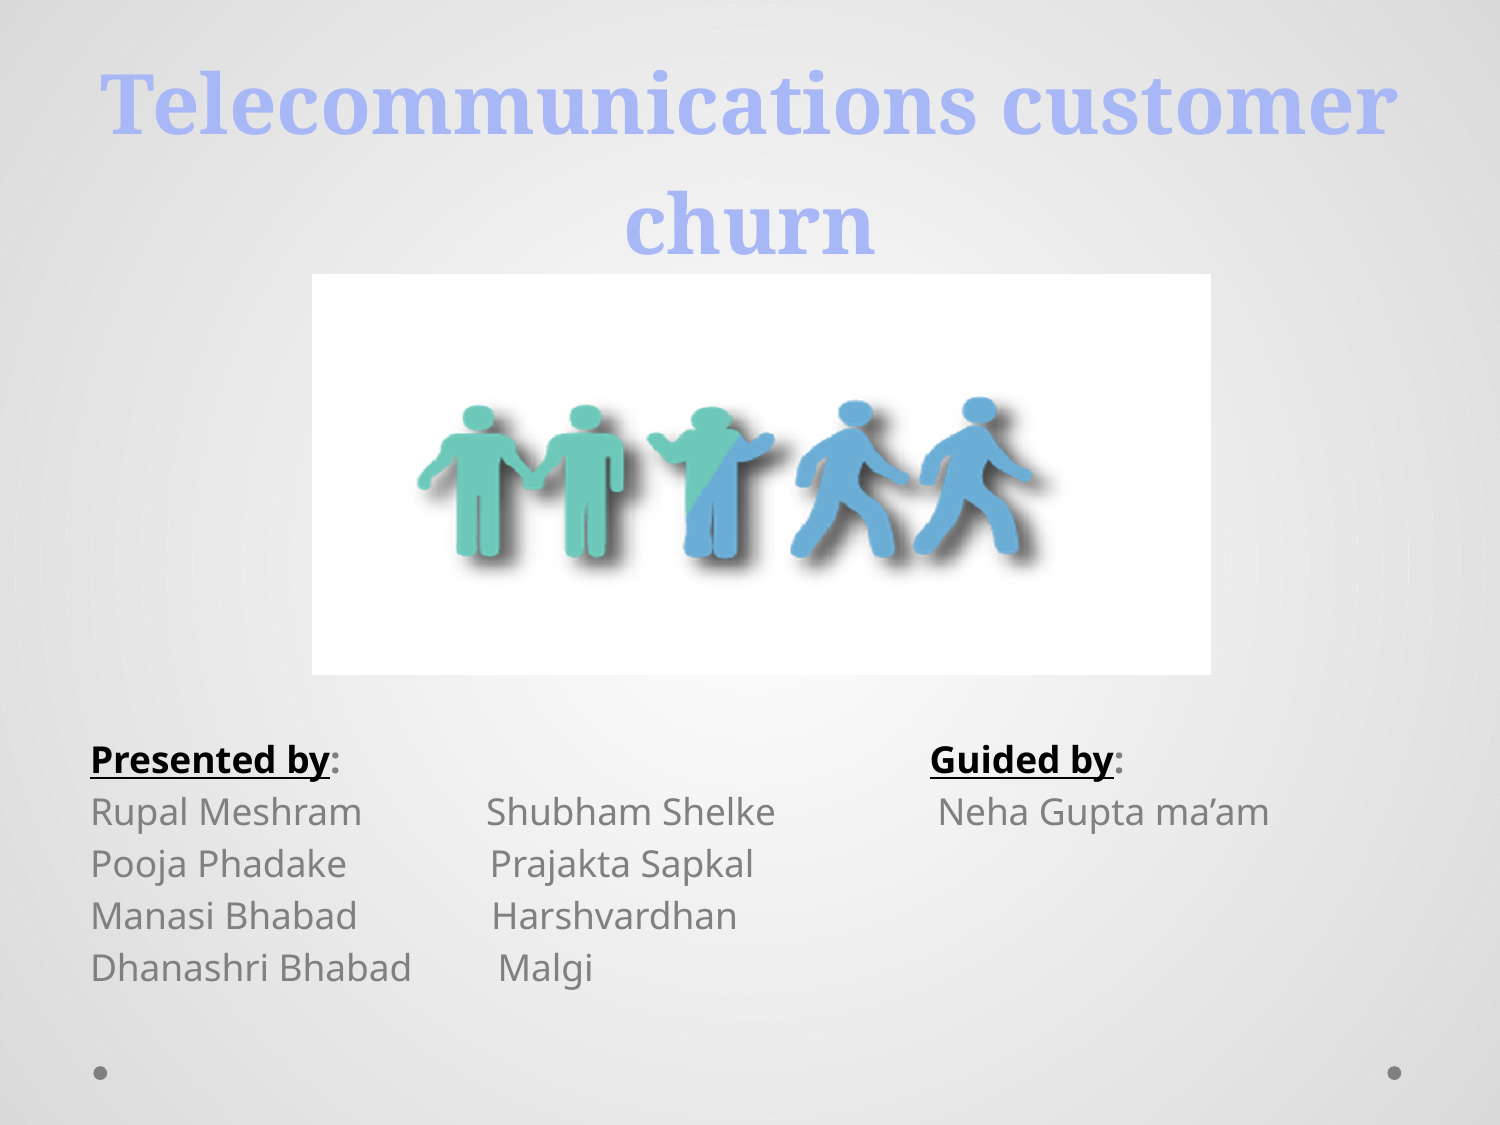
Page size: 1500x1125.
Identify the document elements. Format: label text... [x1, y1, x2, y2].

list Presented by: Guided by: Rupal Meshram Shubham Shelke Neha Gupta ma’am Pooja Phadake Prajakta Sapkal Manasi Bhabad Harshvardhan Dhanashri Bhabad Malgi [75, 262, 1425, 1005]
title Telecommunications customer churn [75, 137, 1425, 262]
picture [312, 274, 1212, 676]
